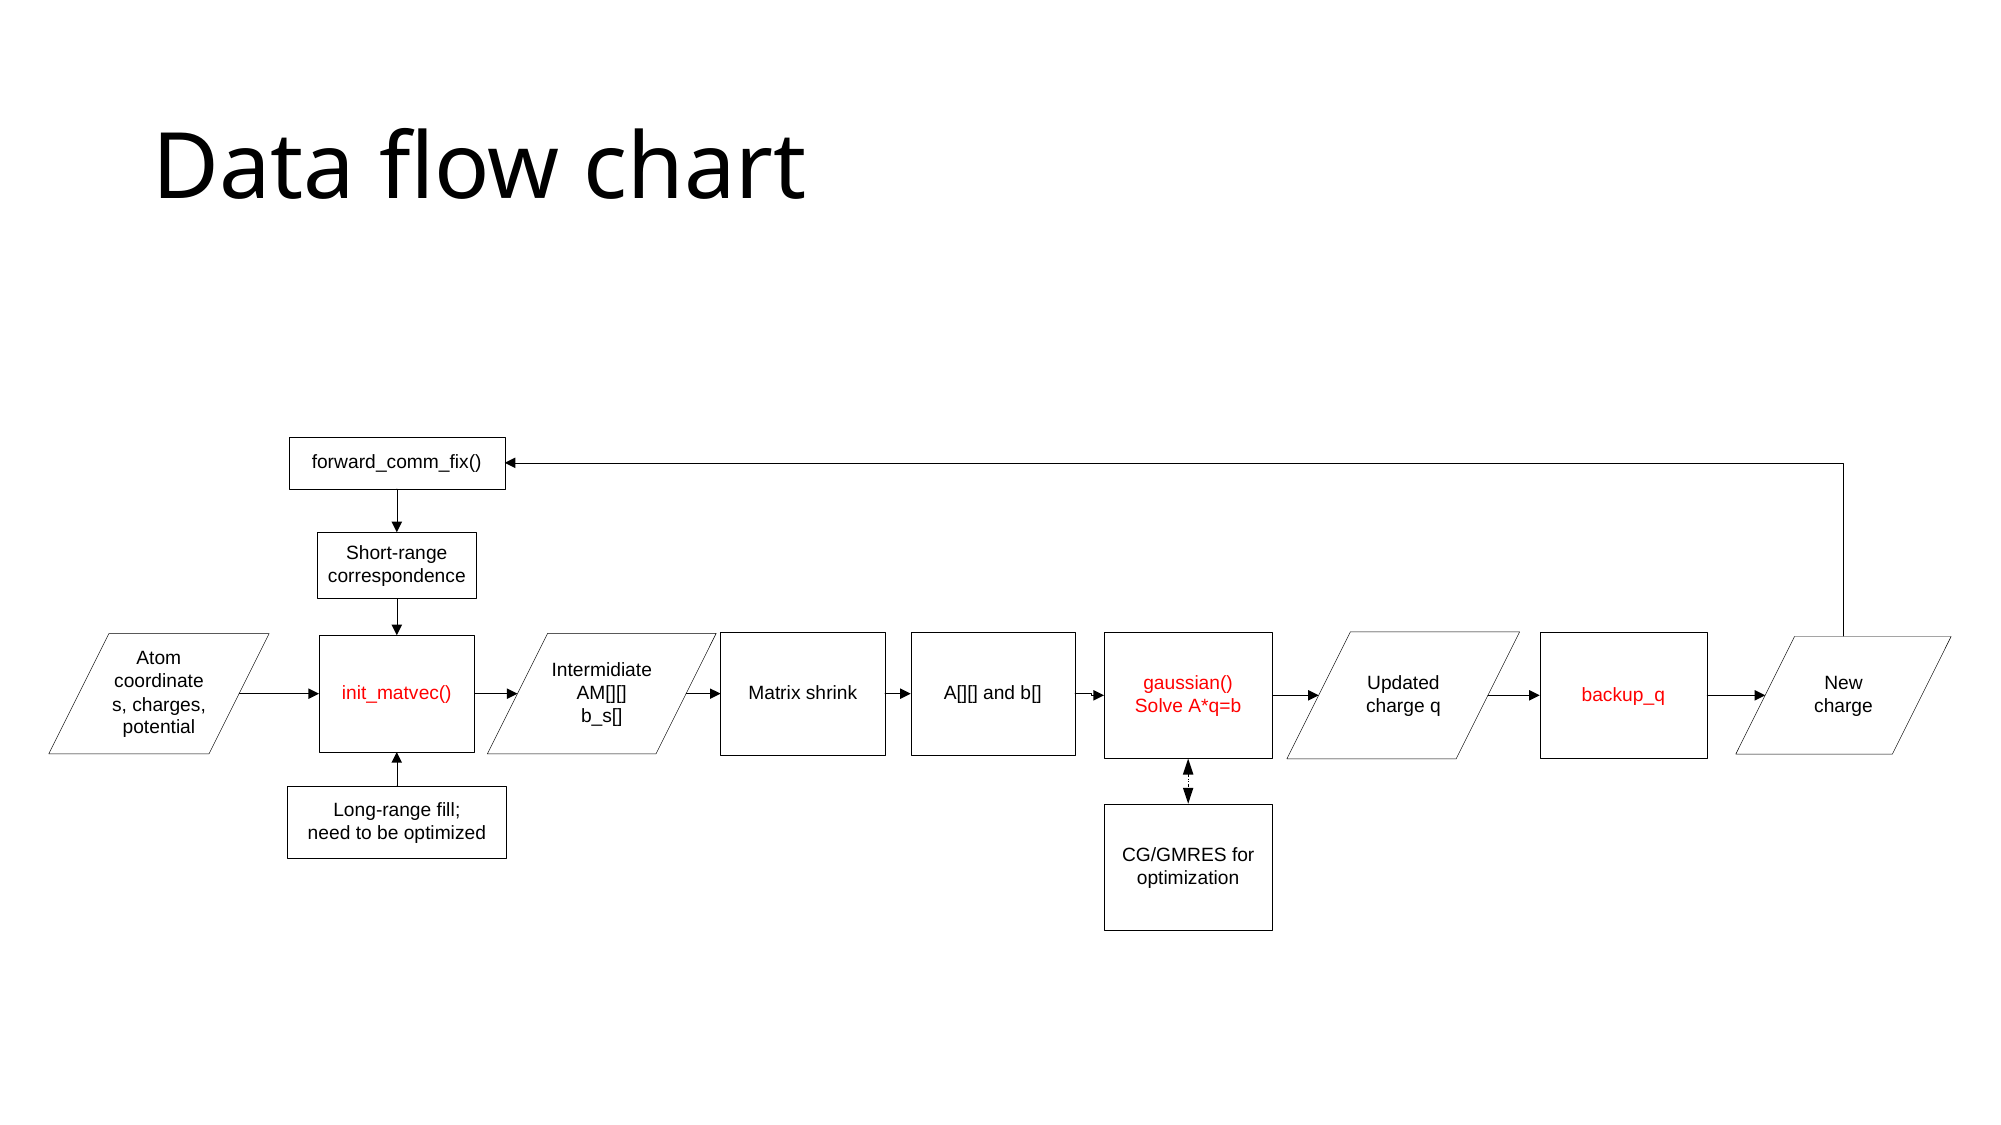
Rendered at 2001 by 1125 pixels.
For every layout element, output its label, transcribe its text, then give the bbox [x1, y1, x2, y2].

title Data flow chart [137, 59, 1863, 278]
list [46, 434, 1954, 933]
